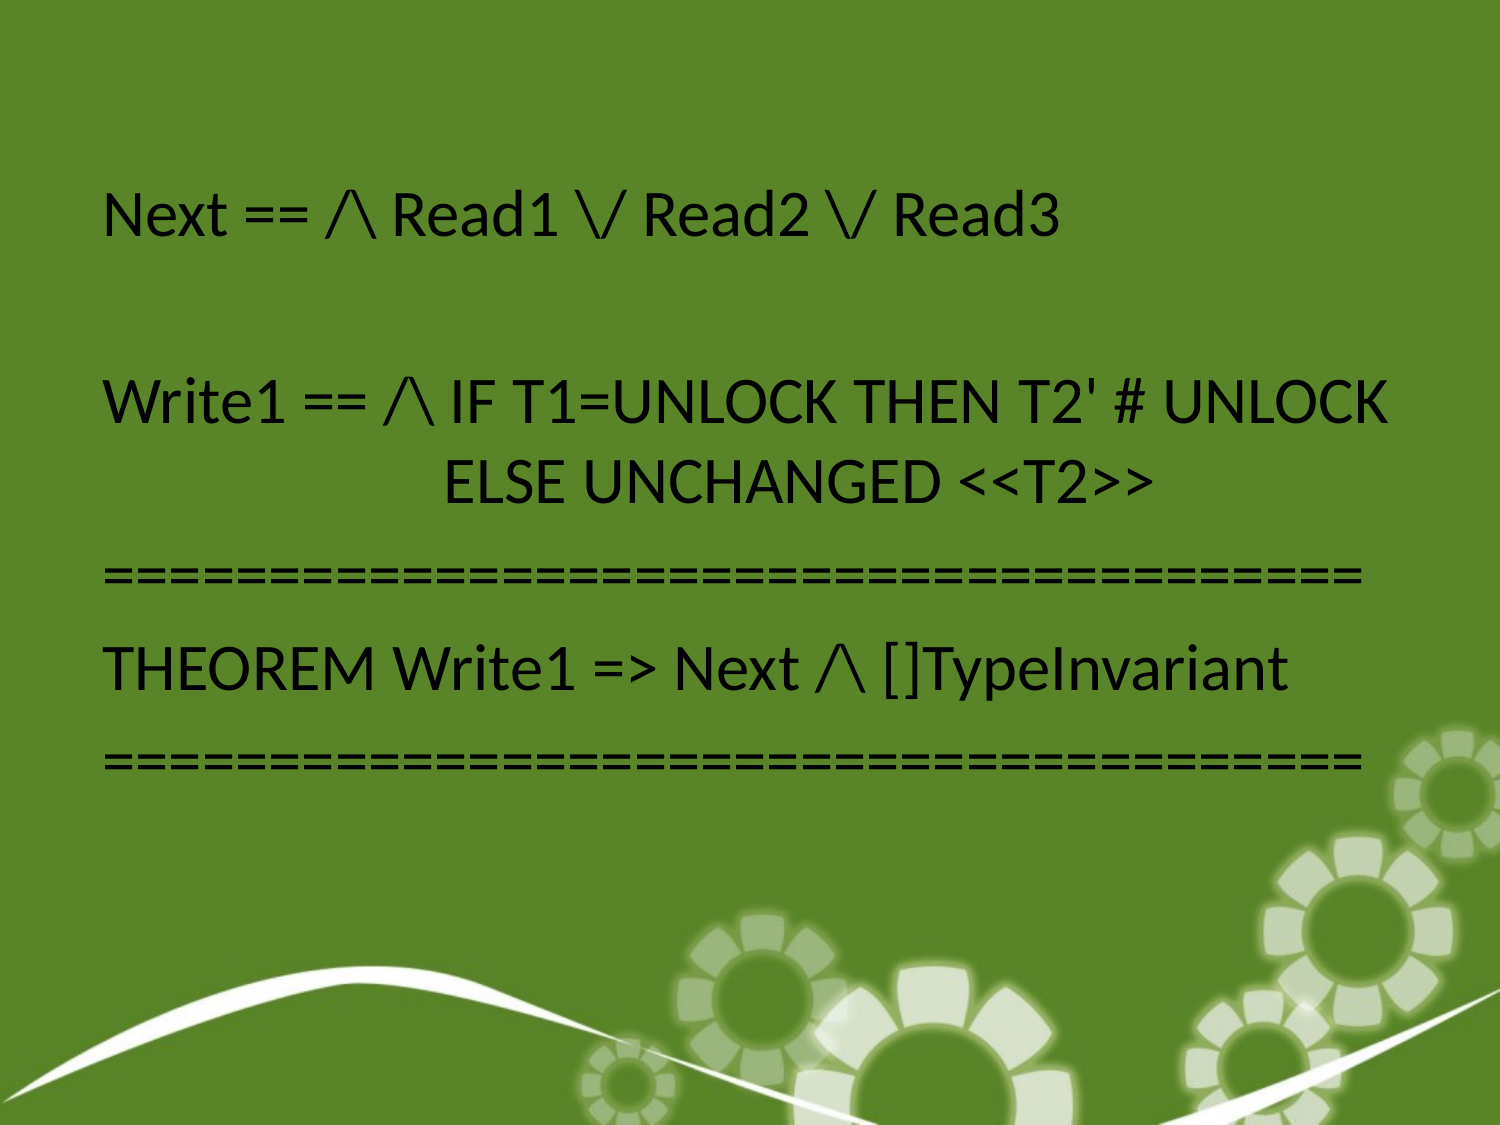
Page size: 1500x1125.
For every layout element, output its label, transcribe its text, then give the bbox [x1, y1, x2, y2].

list Next == /\ Read1 \/ Read2 \/ Read3 Write1 == /\ IF T1=UNLOCK THEN T2' # UNLOCK ELSE UNCHANGED <<T2>> ====================================== THEOREM Write1 => Next /\ []TypeInvariant ====================================== [87, 162, 1438, 943]
picture [0, 0, 1500, 1125]
